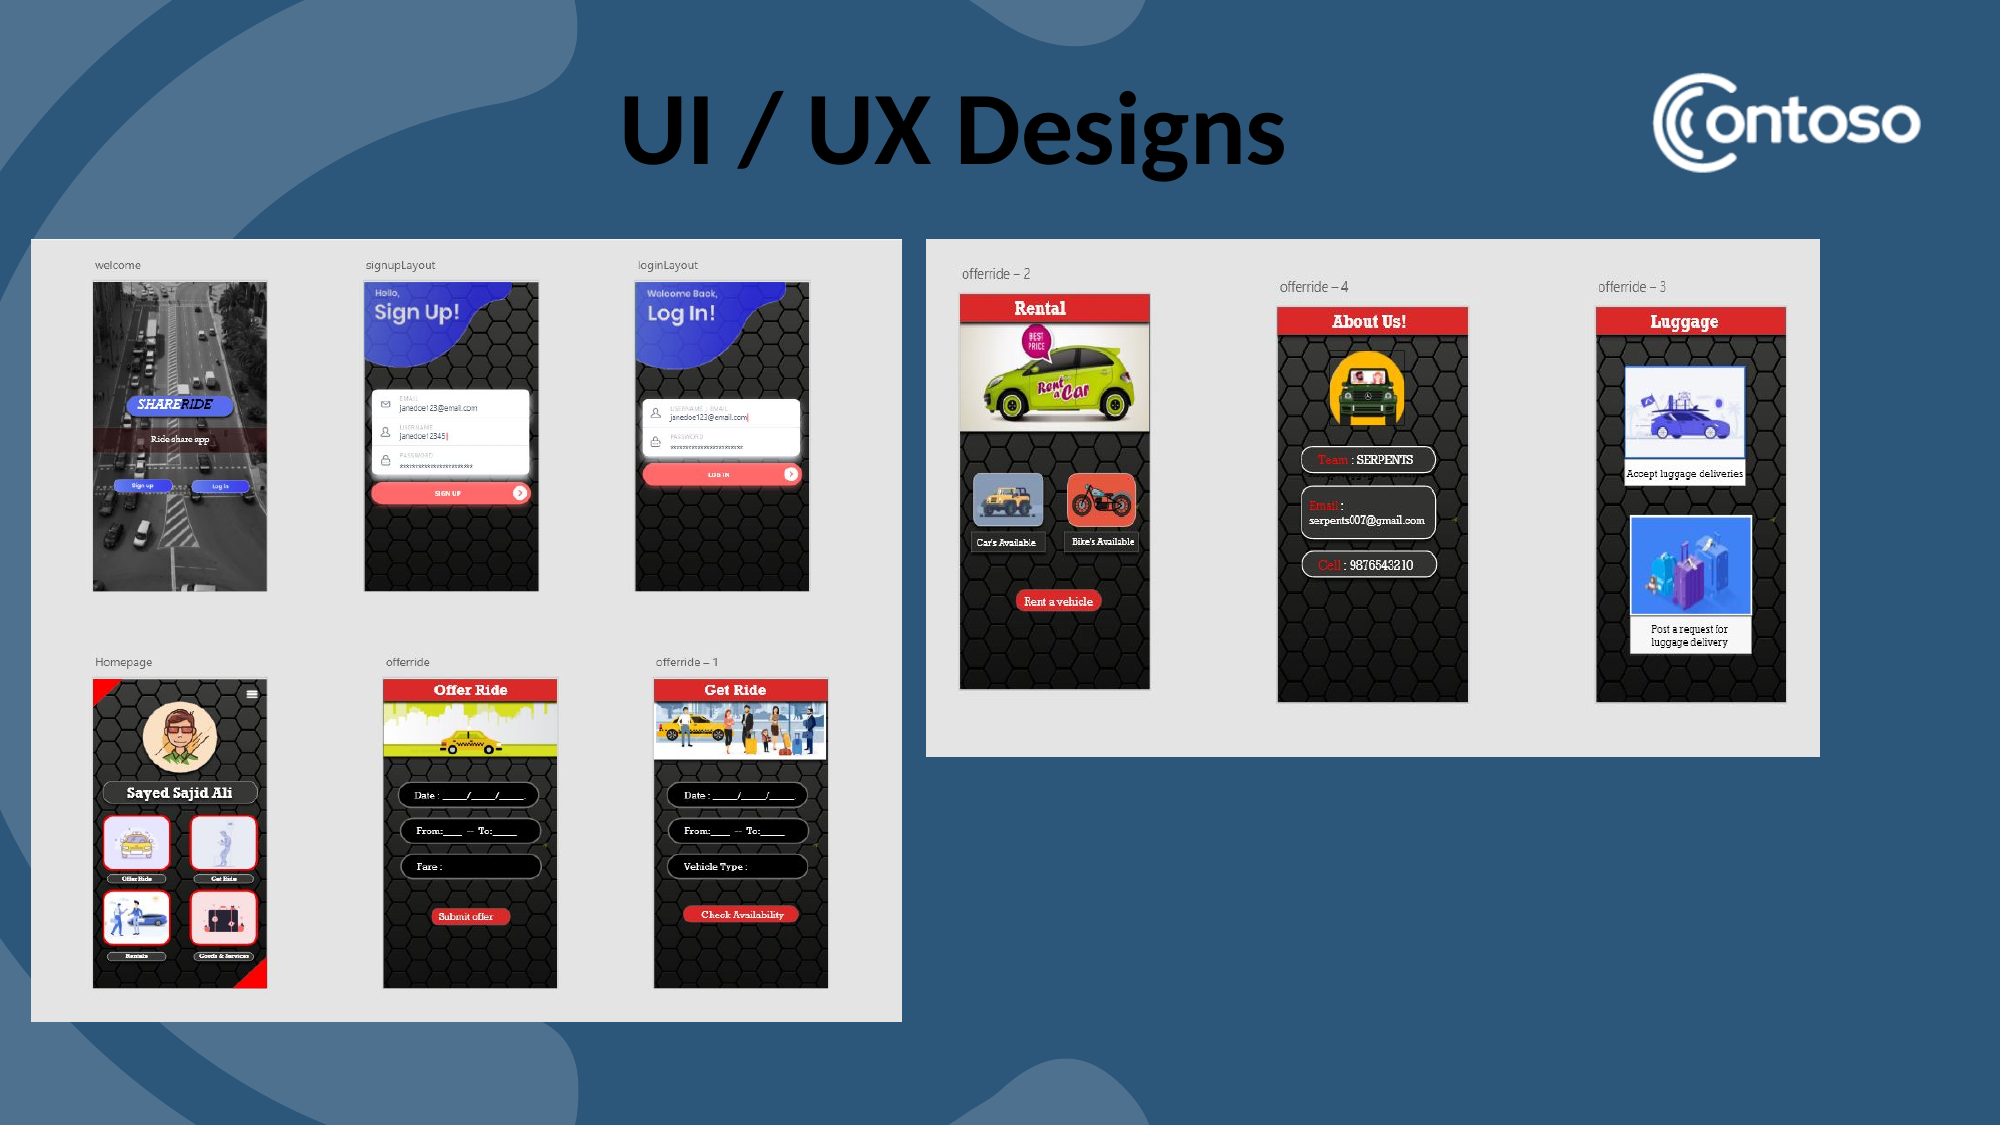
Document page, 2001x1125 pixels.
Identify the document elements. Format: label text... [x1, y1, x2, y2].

picture [1643, 64, 1930, 175]
picture [31, 239, 902, 1022]
picture [926, 239, 1820, 757]
text_box UI / UX Designs [604, 53, 1396, 193]
